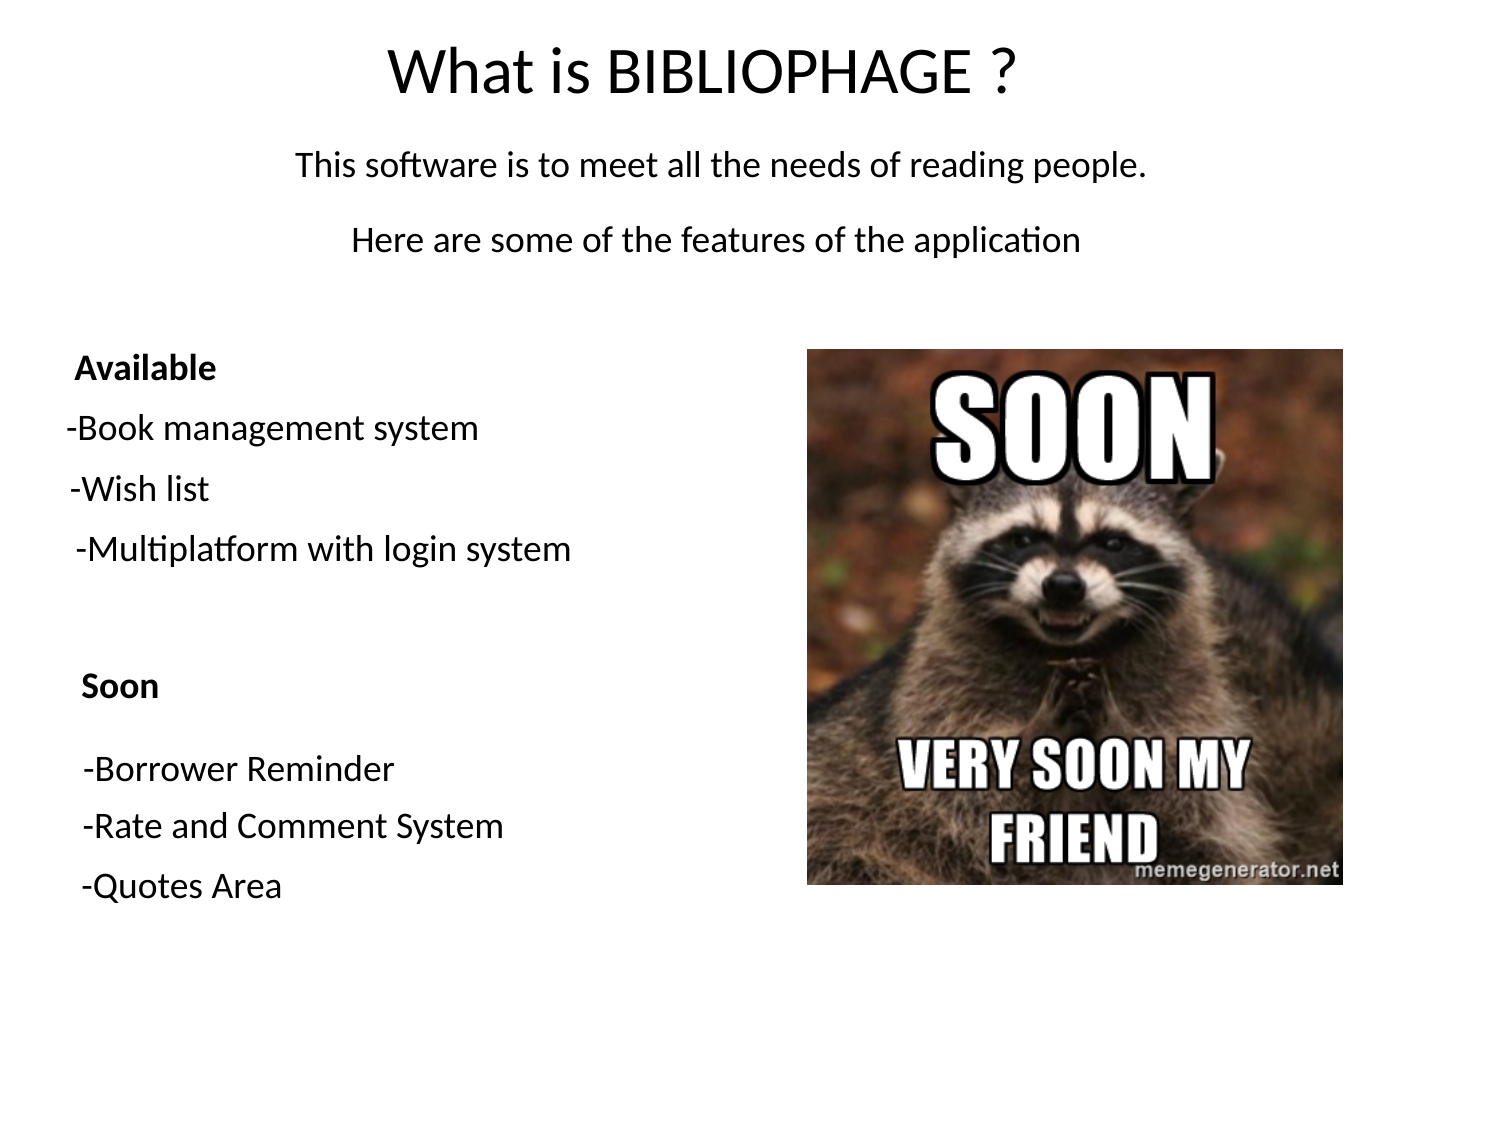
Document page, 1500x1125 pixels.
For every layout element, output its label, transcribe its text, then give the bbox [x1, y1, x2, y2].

text_box -Quotes Area [66, 854, 817, 914]
text_box Available [59, 335, 287, 395]
text_box -Wish list [55, 456, 225, 517]
text_box This software is to meet all the needs of reading people. [280, 132, 1270, 192]
text_box -Rate and Comment System [68, 793, 520, 854]
text_box Here are some of the features of the application [336, 208, 1279, 268]
text_box Soon [66, 654, 295, 714]
text_box -Multiplatform with login system [60, 516, 588, 577]
list What is BIBLIOPHAGE ? [371, 19, 1500, 161]
text_box -Book management system [51, 395, 495, 456]
picture [807, 349, 1343, 885]
text_box -Borrower Reminder [68, 736, 411, 793]
